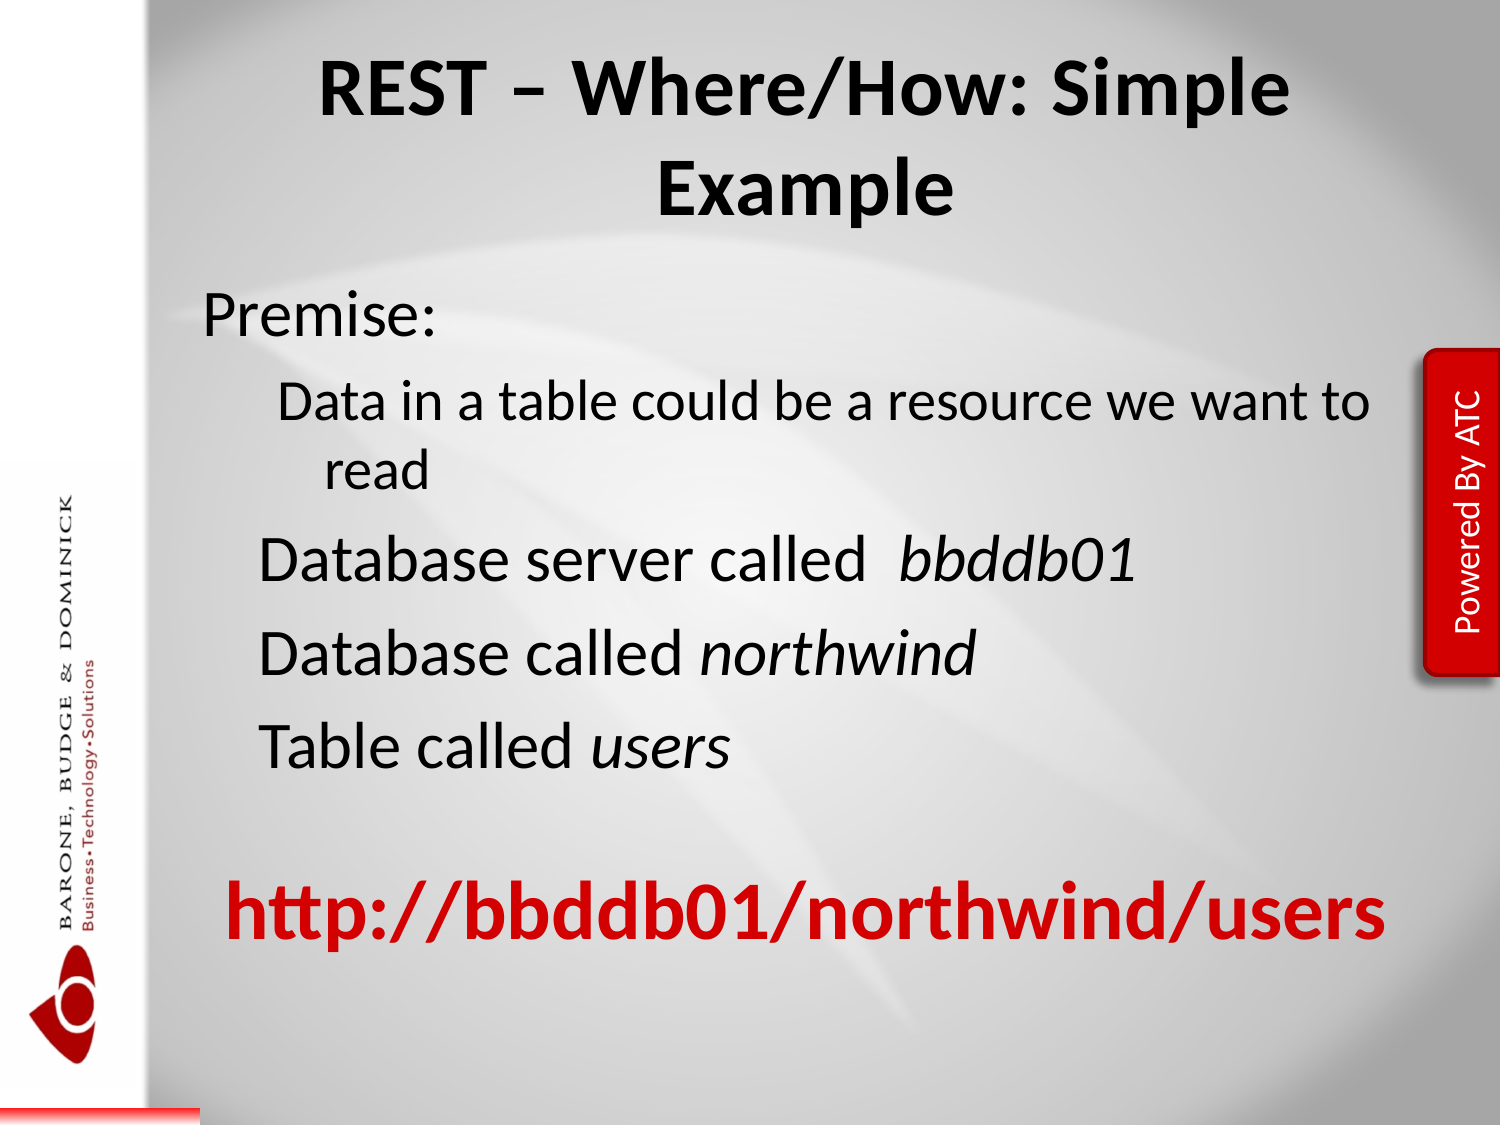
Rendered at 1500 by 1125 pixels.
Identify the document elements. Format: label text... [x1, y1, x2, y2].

list Premise: Data in a table could be a resource we want to read Database server called bbddb01 Database called northwind Table called users http://bbddb01/northwind/users [187, 262, 1425, 1063]
picture [1, 463, 135, 1088]
title REST – Where/How: Simple Example [187, 24, 1425, 243]
text_box [0, 1106, 202, 1125]
